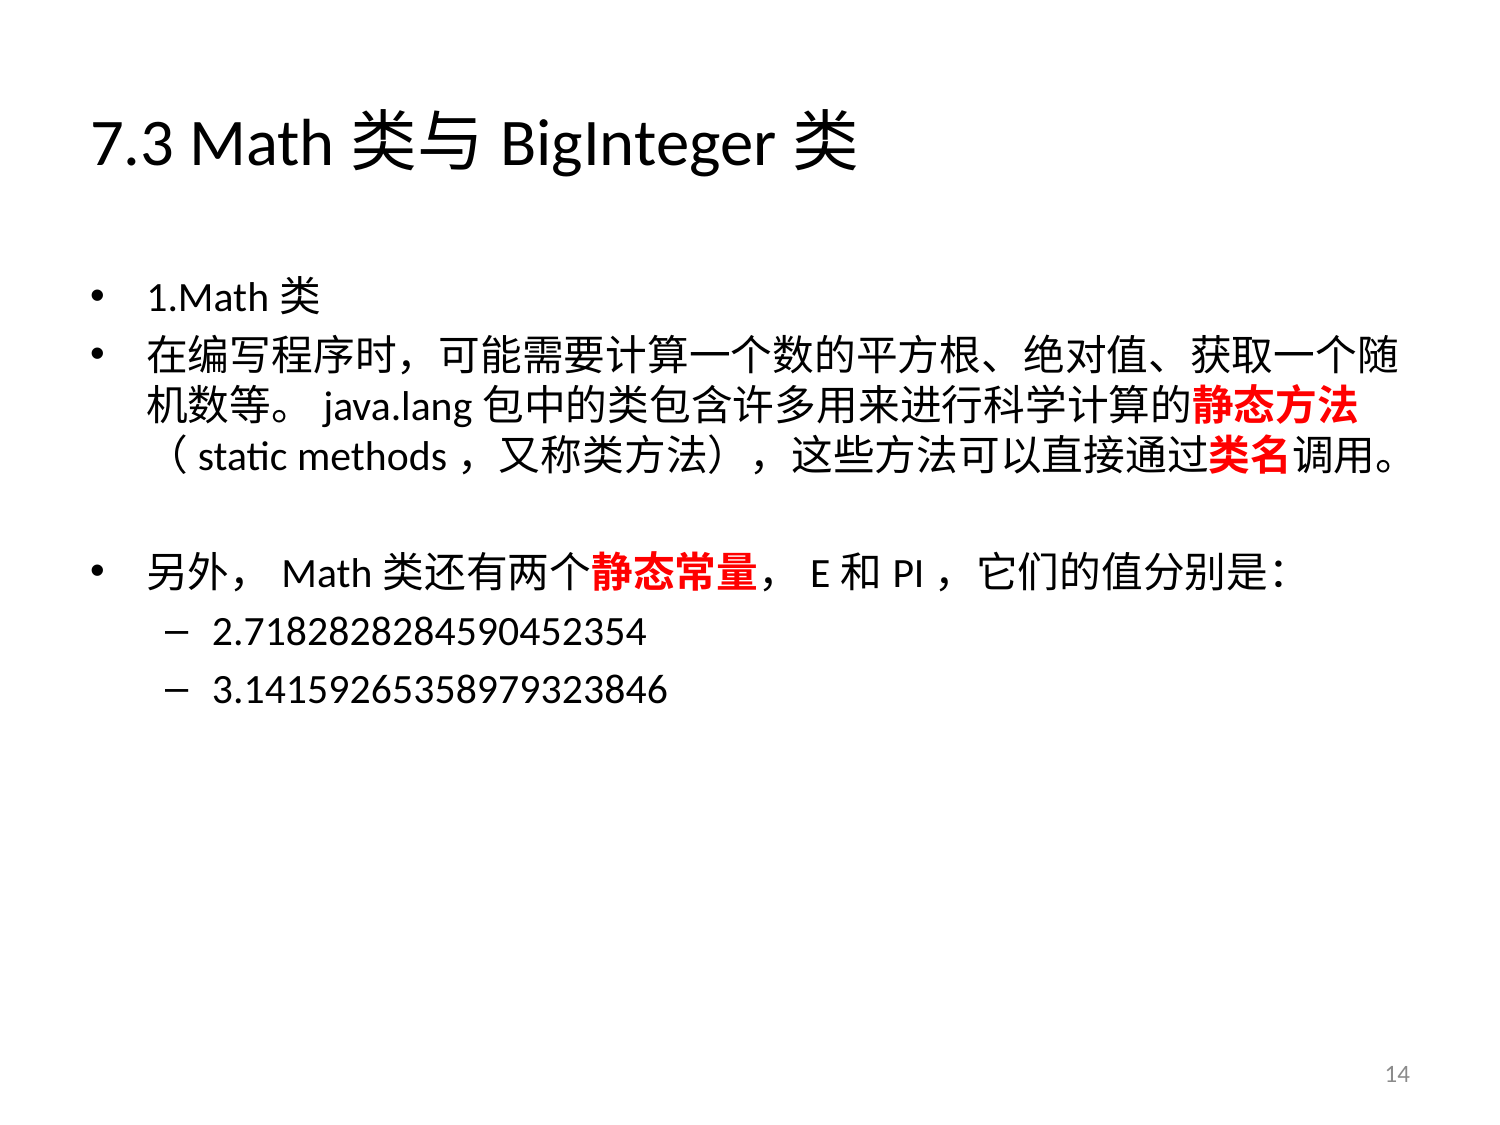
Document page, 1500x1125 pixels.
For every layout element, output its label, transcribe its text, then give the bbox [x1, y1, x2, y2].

title 7.3 Math类与BigInteger类 [75, 45, 1425, 233]
list 1.Math类 在编写程序时，可能需要计算一个数的平方根、绝对值、获取一个随机数等。java.lang包中的类包含许多用来进行科学计算的静态方法（static methods，又称类方法），这些方法可以直接通过类名调用。 另外，Math类还有两个静态常量，E和PI，它们的值分别是： 2.7182828284590452354 3.14159265358979323846 [75, 262, 1425, 1005]
slide_number 14 [1074, 1042, 1425, 1103]
